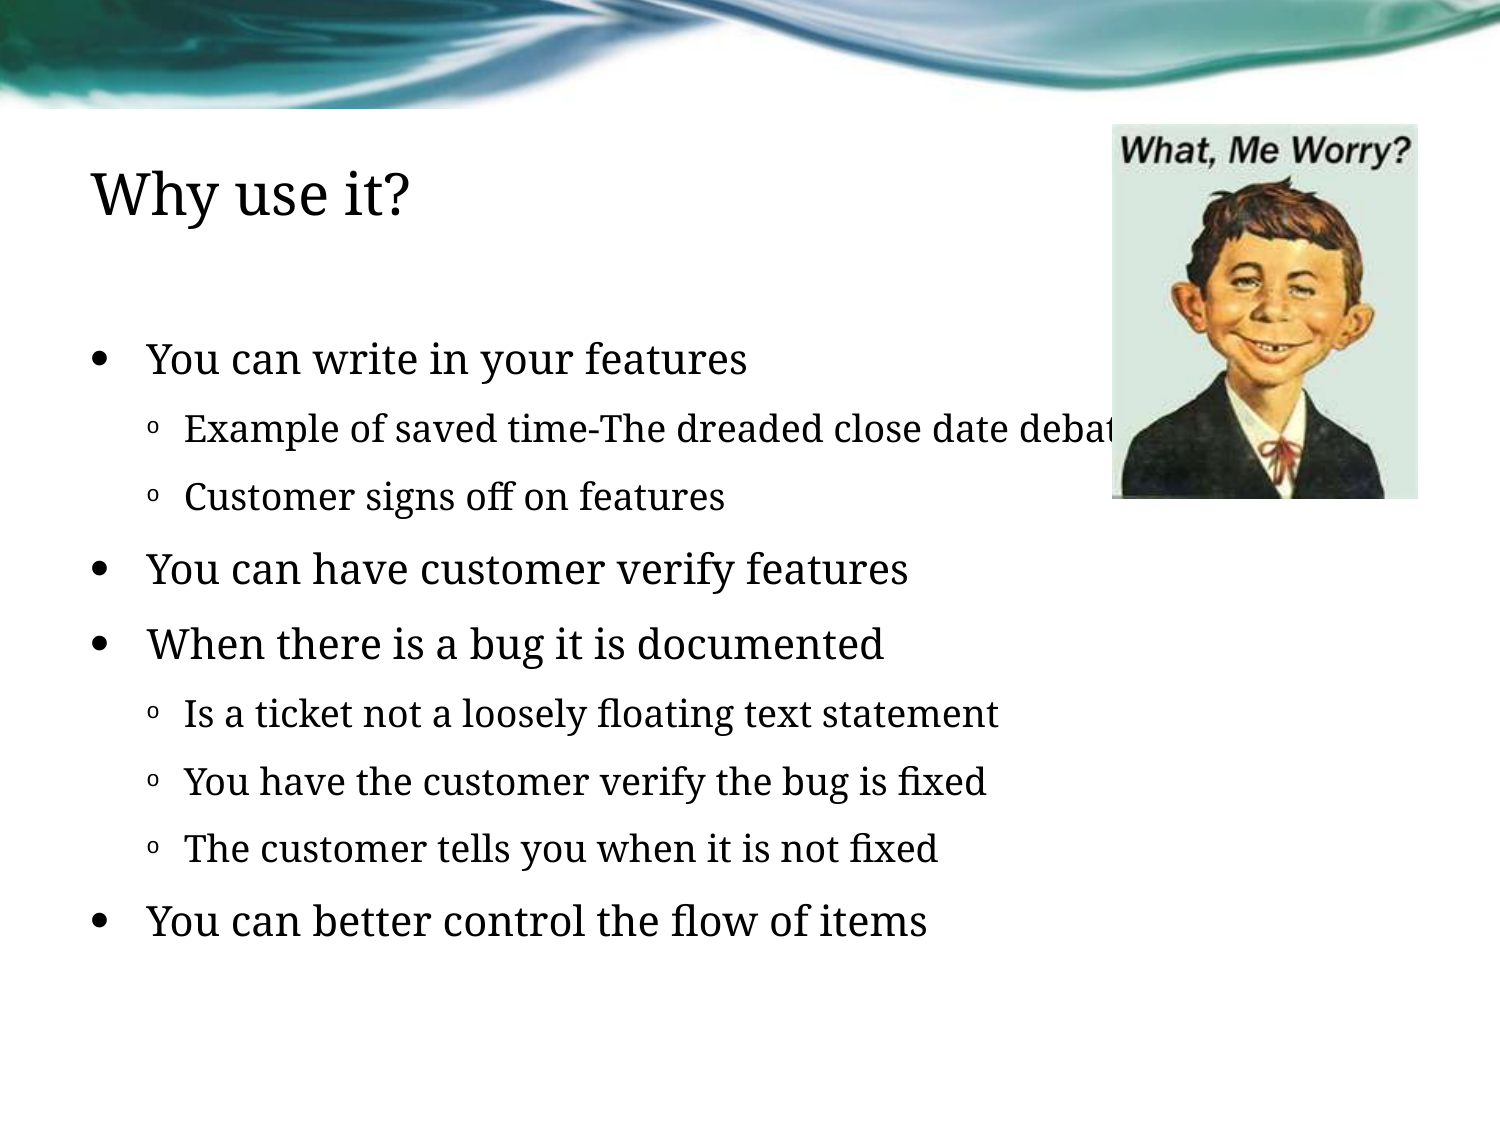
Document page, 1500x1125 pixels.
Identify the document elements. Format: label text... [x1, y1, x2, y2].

picture [0, 0, 1500, 109]
title Why use it? [75, 149, 1105, 299]
list You can write in your features Example of saved time-The dreaded close date debate Customer signs off on features You can have customer verify features When there is a bug it is documented Is a ticket not a loosely floating text statement You have the customer verify the bug is fixed The customer tells you when it is not fixed You can better control the flow of items [75, 299, 1425, 1005]
picture [1112, 124, 1418, 499]
